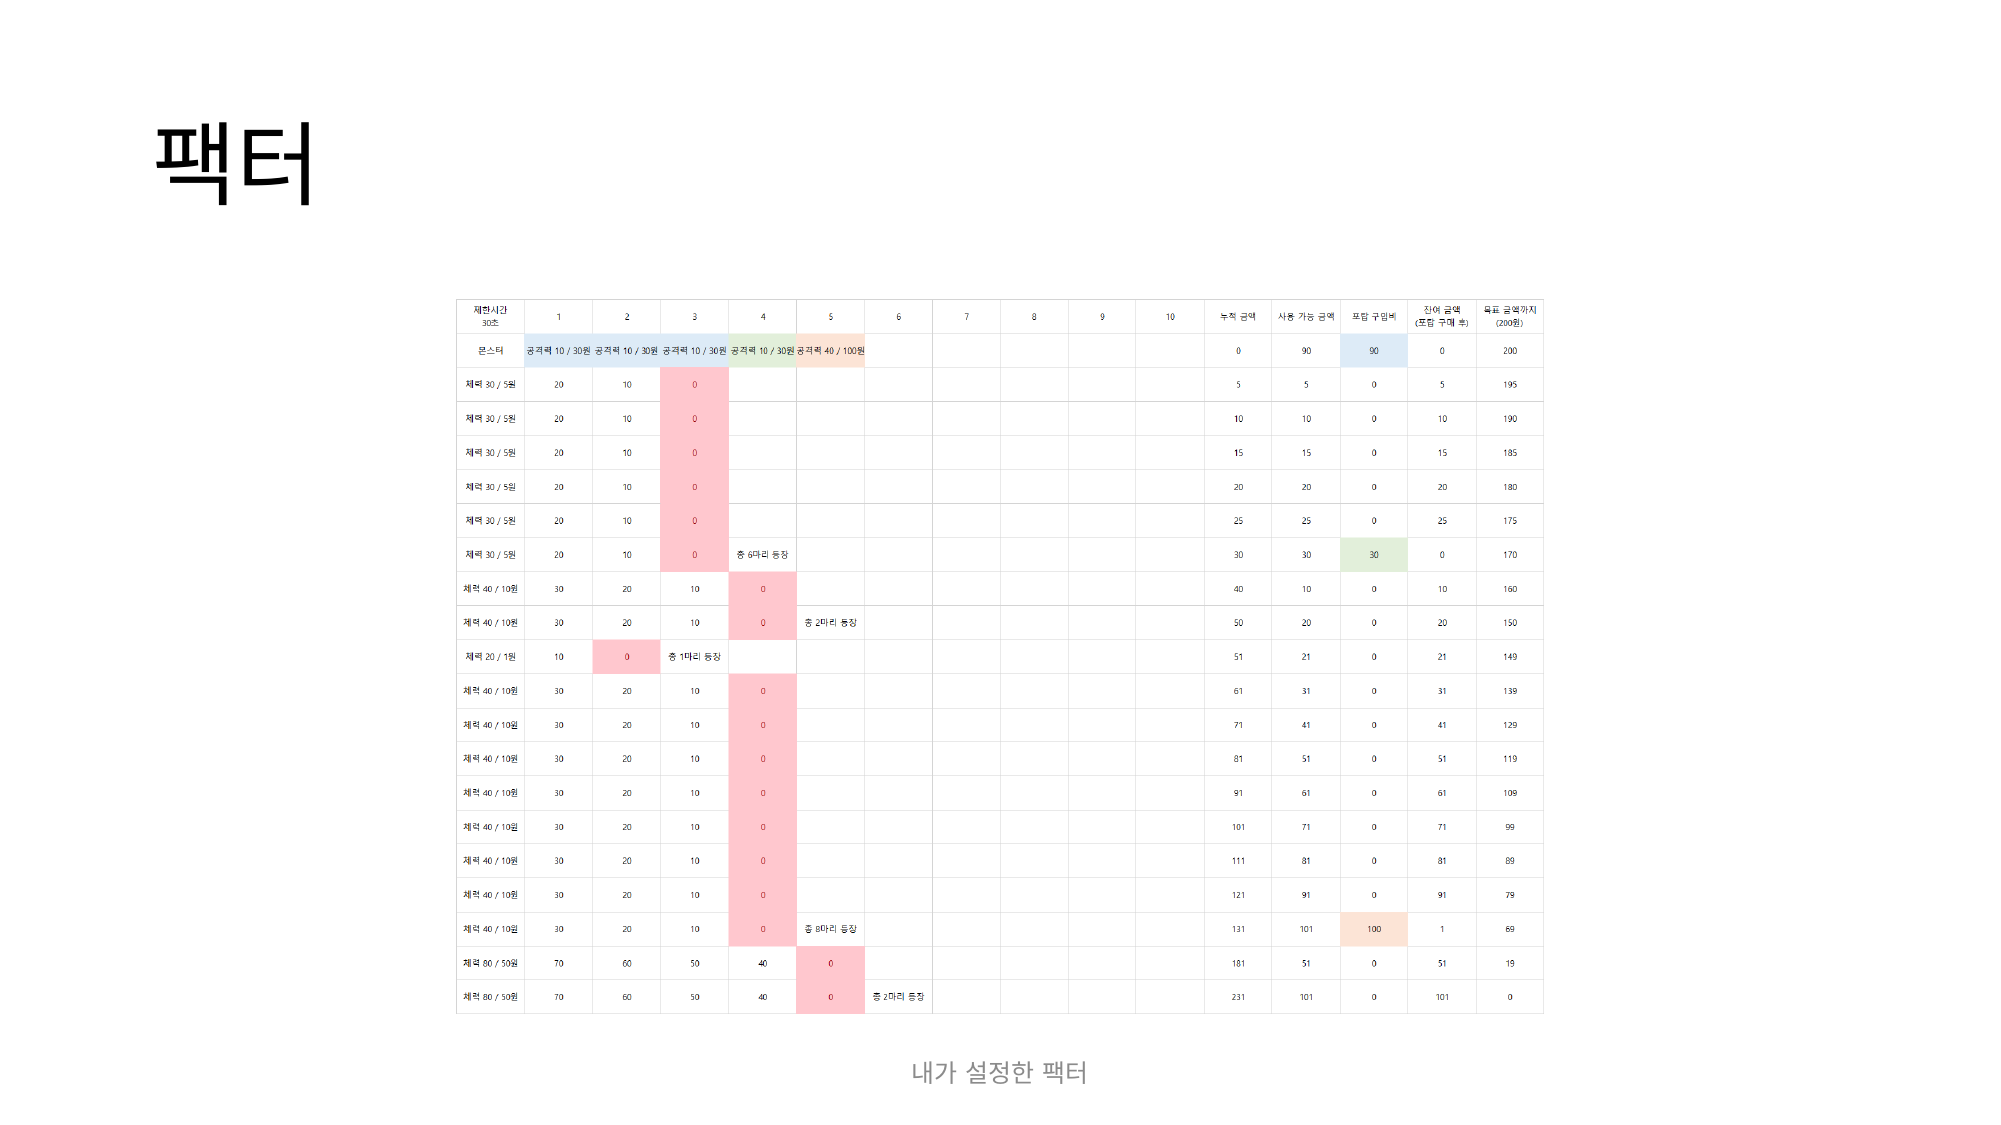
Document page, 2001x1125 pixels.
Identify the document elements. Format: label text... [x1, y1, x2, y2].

footer 내가 설정한 팩터 [662, 1042, 1338, 1103]
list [456, 299, 1544, 1014]
title 팩터 [137, 59, 1863, 278]
